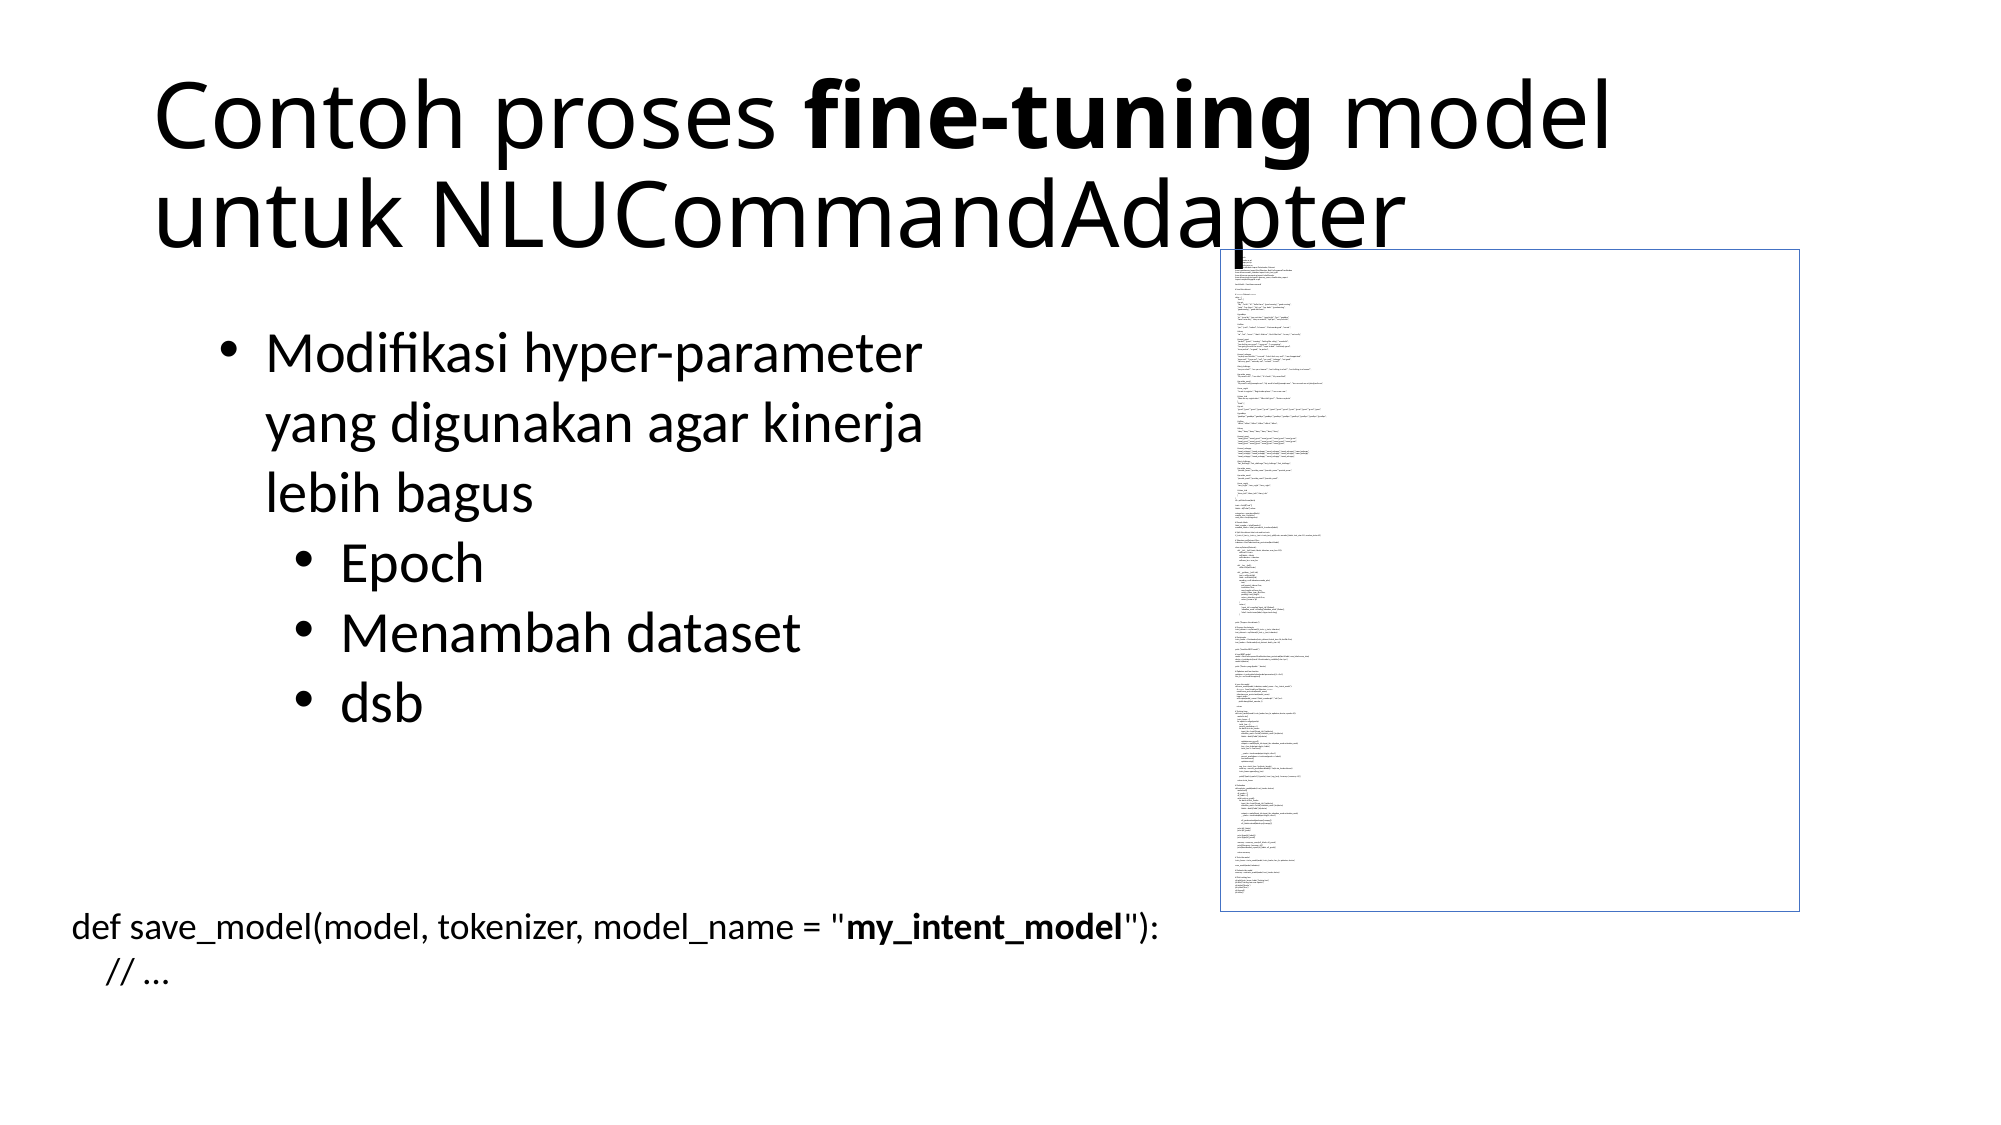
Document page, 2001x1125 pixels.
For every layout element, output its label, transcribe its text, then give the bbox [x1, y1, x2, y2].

title Contoh proses fine-tuning model untuk NLUCommandAdapter [137, 59, 1863, 278]
text_box import torch import pandas as pd import numpy as np import torch.nn as nn from torch.utils.data import DataLoader, Dataset from transformers import BertTokenizer, BertForSequenceClassification from sklearn.model_selection import train_test_split from sklearn.preprocessing import LabelEncoder from sklearn.metrics import accuracy_score, classification_report import matplotlib.pyplot as plt bertModel = 'bert-base-uncased' # Load the dataset # ====== Dataset ====== data = { "text": [ # greet "hey", "hello", "hi", "hello there", "good morning", "good evening", "moin", "hey there", "let's go", "hey dude", "goodmorning", "goodevening", "good afternoon", # goodbye "cu", "good by", "cee you later", "good night", "bye", "goodbye", "have a nice day", "see you around", "bye bye", "see you later", # affirm "yes", "yeah", "indeed", "of course", "that sounds good", "correct", # deny "no", "not", "never", "I don't think so", "don't like that", "no way", "not really", # mood_great "perfect", "great", "amazing", "feeling like a king", "wonderful", "I am feeling very good", "I am great", "I am amazing", "I am going to save the world", "super stoked", "extremely good", "so so perfect", "so good", "so perfect", # mood_unhappy "my day was horrible", "I am sad", "I don't feel very well", "I am disappointed", "super sad", "I'm so sad", "sad", "very sad", "unhappy", "not good", "not very good", "extremly sad", "so saad", "so sad", # bot_challenge "are you a bot?", "are you a human?", "am I talking to a bot?", "am I talking to a human?", # provide_name "My name is Ali", "I am John", "It's Sarah", "My name Budi", # provide_email "My email is ali@example.com", "My email is budi@example.com", "You can reach me at john@mail.com", # user_regist "I want to register", "Registration please", "I am a new user", # show_info "Show me my registration", "What did I give?", "Review my data" ], "label": [ # greet "greet","greet","greet","greet","greet","greet","greet","greet","greet","greet","greet","greet","greet", # goodbye "goodbye","goodbye","goodbye","goodbye","goodbye","goodbye","goodbye","goodbye","goodbye","goodbye", # affirm "affirm","affirm","affirm","affirm","affirm","affirm", # deny "deny","deny","deny","deny","deny","deny","deny", # mood_great "mood_great","mood_great","mood_great","mood_great","mood_great", "mood_great","mood_great","mood_great","mood_great","mood_great", "mood_great","mood_great","mood_great","mood_great", # mood_unhappy "mood_unhappy","mood_unhappy","mood_unhappy","mood_unhappy","mood_unhappy", "mood_unhappy","mood_unhappy","mood_unhappy","mood_unhappy","mood_unhappy", "mood_unhappy","mood_unhappy","mood_unhappy","mood_unhappy", # bot_challenge "bot_challenge","bot_challenge","bot_challenge","bot_challenge", # provide_name "provide_name","provide_name","provide_name","provide_name", # provide_email "provide_email","provide_email","provide_email", # user_regist "user_regist","user_regist","user_regist", # show_info "show_info","show_info","show_info" ] } df = pd.DataFrame(data) texts = list(df["text"]) labels = df["label"].values categories = np.unique(labels) sample_size = len(texts) num_class = len(categories) # Encode labels label_encoder = LabelEncoder() encoded_labels = label_encoder.fit_transform(labels) # Split the dataset into train and test sets X_train, X_test, y_train, y_test = train_test_split(texts, encoded_labels, test_size=0.3, random_state=42) # Tokenizer and Dataset Class tokenizer = BertTokenizer.from_pretrained(bertModel) class myDataset(Dataset): def __init__(self, texts, labels, tokenizer, max_len=512): self.texts = texts self.labels = labels self.tokenizer = tokenizer self.max_len = max_len def __len__(self): return len(self.texts) def __getitem__(self, idx): text = self.texts[idx] label = self.labels[idx] encoding = self.tokenizer.encode_plus( text, add_special_tokens=True, truncation=True, max_length=self.max_len, return_token_type_ids=False, padding='max_length', return_attention_mask=True, return_tensors='pt' ) return { 'input_ids': encoding['input_ids'].flatten(), 'attention_mask': encoding['attention_mask'].flatten(), 'label': torch.tensor(label, dtype=torch.long) } print ("Prepare the datasets") # Prepare the datasets train_dataset = myDataset(X_train, y_train, tokenizer) test_dataset = myDataset(X_test, y_test, tokenizer) # DataLoader train_loader = DataLoader(train_dataset, batch_size=16, shuffle=True) test_loader = DataLoader(test_dataset, batch_size=16) print ("Load the BERT model") # Load BERT model model = BertForSequenceClassification.from_pretrained(bertModel, num_labels=num_class) device = torch.device('cuda' if torch.cuda.is_available() else 'cpu') model.to(device) print ("Device yang dipakai: ", device) # Optimizer and loss function optimizer = torch.optim.Adam(model.parameters(), lr=2e-5) loss_fn = nn.CrossEntropyLoss() # save the model def save_model(model, tokenizer, model_name = "my_intent_model"): # ====== Save Model and Tokenizer ====== model.save_pretrained(model_name) tokenizer.save_pretrained(model_name) import pickle with open(model_name+"/label_encoder.pkl", "wb") as f: pickle.dump(label_encoder, f) return # Training loop def train_model(model, train_loader, loss_fn, optimizer, device, epochs=10): model.train() train_losses = [] for epoch in range(epochs): total_loss = 0 correct_predictions = 0 for batch in train_loader: input_ids = batch['input_ids'].to(device) attention_mask = batch['attention_mask'].to(device) labels = batch['label'].to(device) optimizer.zero_grad() outputs = model(input_ids=input_ids, attention_mask=attention_mask) loss = loss_fn(outputs.logits, labels) total_loss += loss.item() _, preds = torch.max(outputs.logits, dim=1) correct_predictions += torch.sum(preds == labels) loss.backward() optimizer.step() avg_loss = total_loss / len(train_loader) accuracy = correct_predictions.double() / len(train_loader.dataset) train_losses.append(avg_loss) print(f'Epoch {epoch+1}/{epochs}, Loss: {avg_loss}, Accuracy: {accuracy:.4f}') return train_losses # Evaluation def evaluate_model(model, test_loader, device): model.eval() all_preds = [] all_labels = [] with torch.no_grad(): for batch in test_loader: input_ids = batch['input_ids'].to(device) attention_mask = batch['attention_mask'].to(device) labels = batch['label'].to(device) outputs = model(input_ids=input_ids, attention_mask=attention_mask) _, preds = torch.max(outputs.logits, dim=1) all_preds.extend(preds.cpu().numpy()) all_labels.extend(labels.cpu().numpy()) print (all_labels) print (all_preds) print (type(all_labels)) print (type(all_preds)) accuracy = accuracy_score(all_labels, all_preds) print(f'Accuracy: {accuracy:.4f}') print(classification_report(all_labels, all_preds)) return accuracy # Train the model train_losses = train_model(model, train_loader, loss_fn, optimizer, device) save_model(model, tokenizer) # Evaluate the model accuracy = evaluate_model(model, test_loader, device) # Plot training loss plt.plot(train_losses, label='Training loss') plt.title('Training Loss over Epochs') plt.xlabel('Epochs') plt.ylabel('Loss') plt.legend() plt.show() [1220, 249, 1800, 912]
text_box def save_model(model, tokenizer, model_name = "my_intent_model"): // … [56, 895, 1192, 1000]
text_box Modifikasi hyper-parameter yang digunakan agar kinerja lebih bagus Epoch Menambah dataset dsb [203, 306, 1024, 742]
